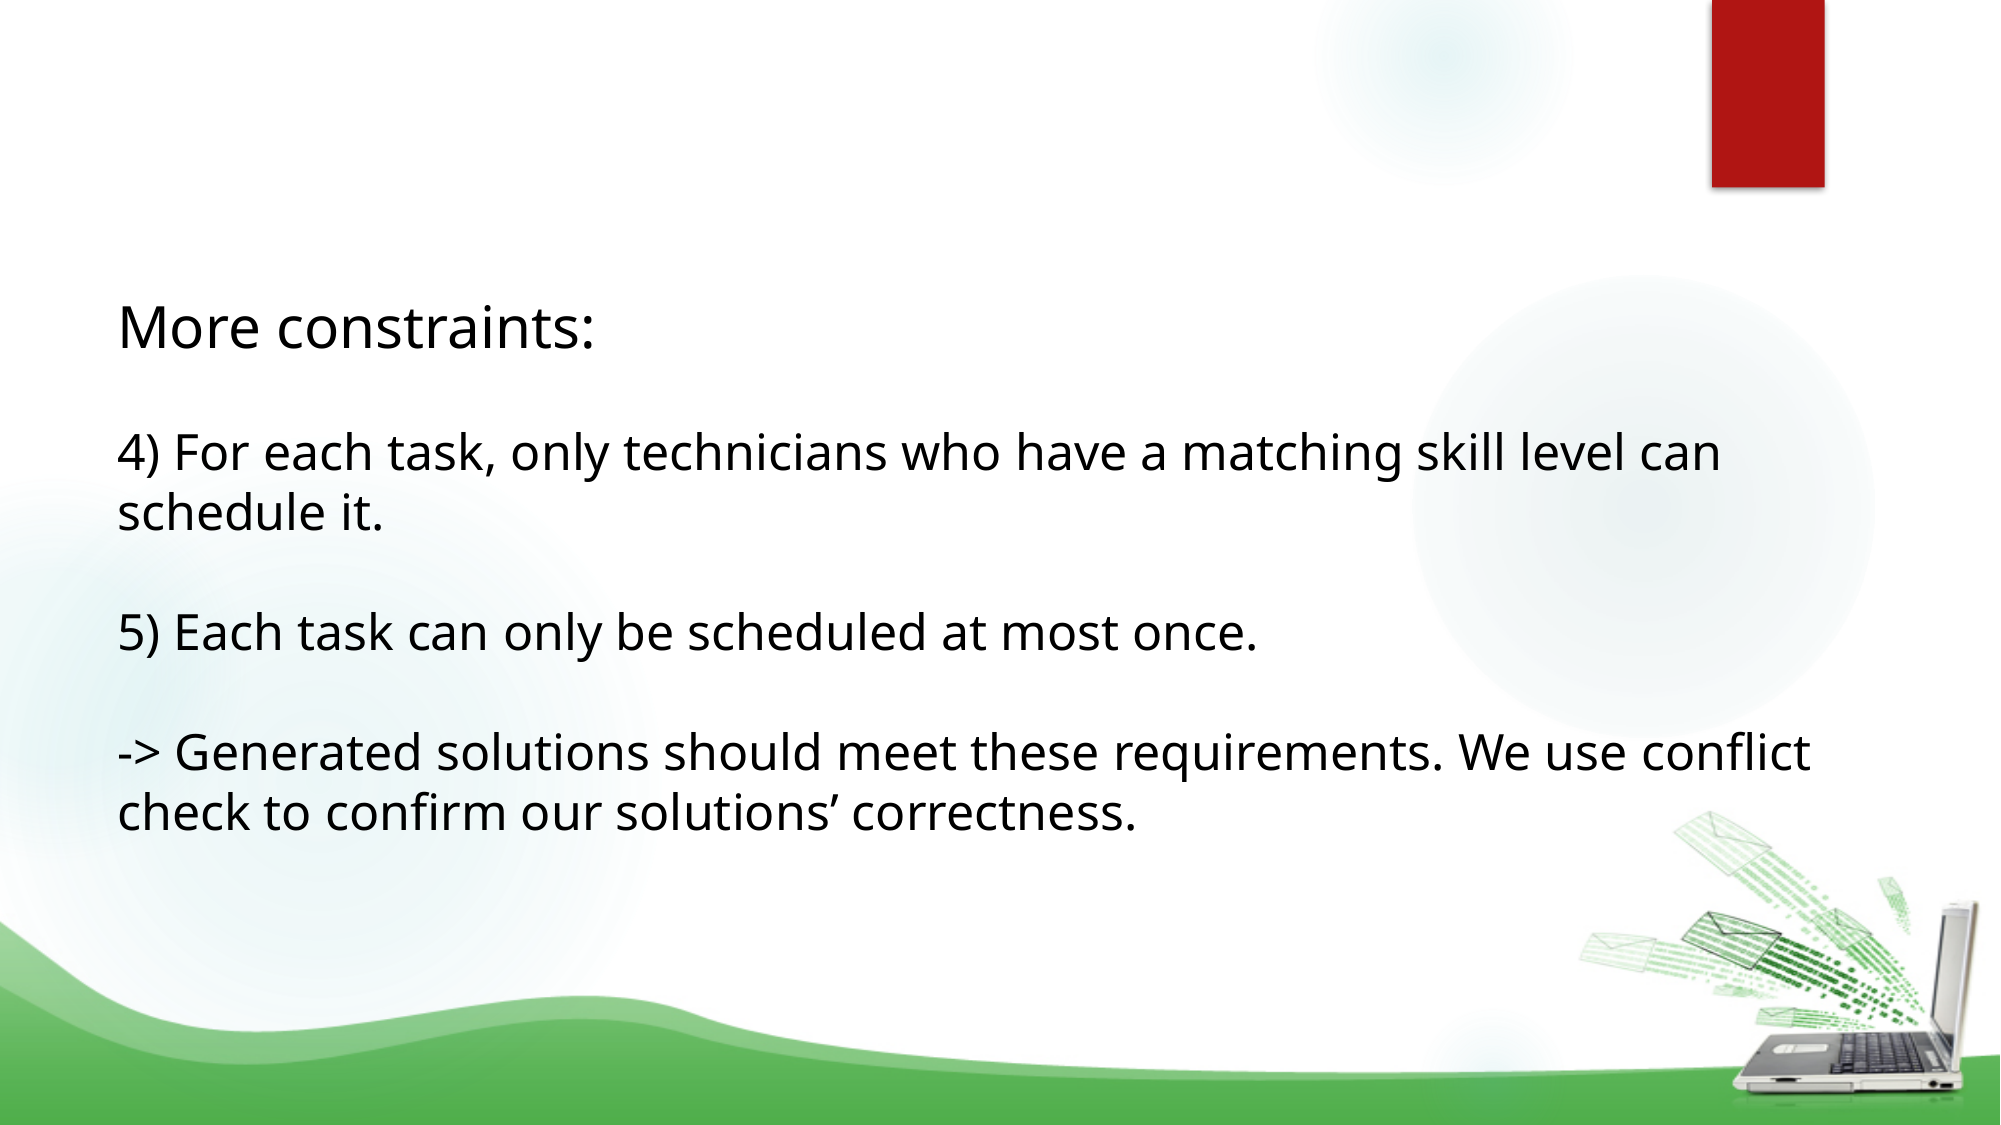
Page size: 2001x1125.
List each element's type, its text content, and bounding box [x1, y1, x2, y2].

title More constraints: 4) For each task, only technicians who have a matching skill level can schedule it. 5) Each task can only be scheduled at most once. -> Generated solutions should meet these requirements. We use conflict check to confirm our solutions’ correctness. [101, 192, 1842, 969]
picture [0, 0, 2000, 1125]
